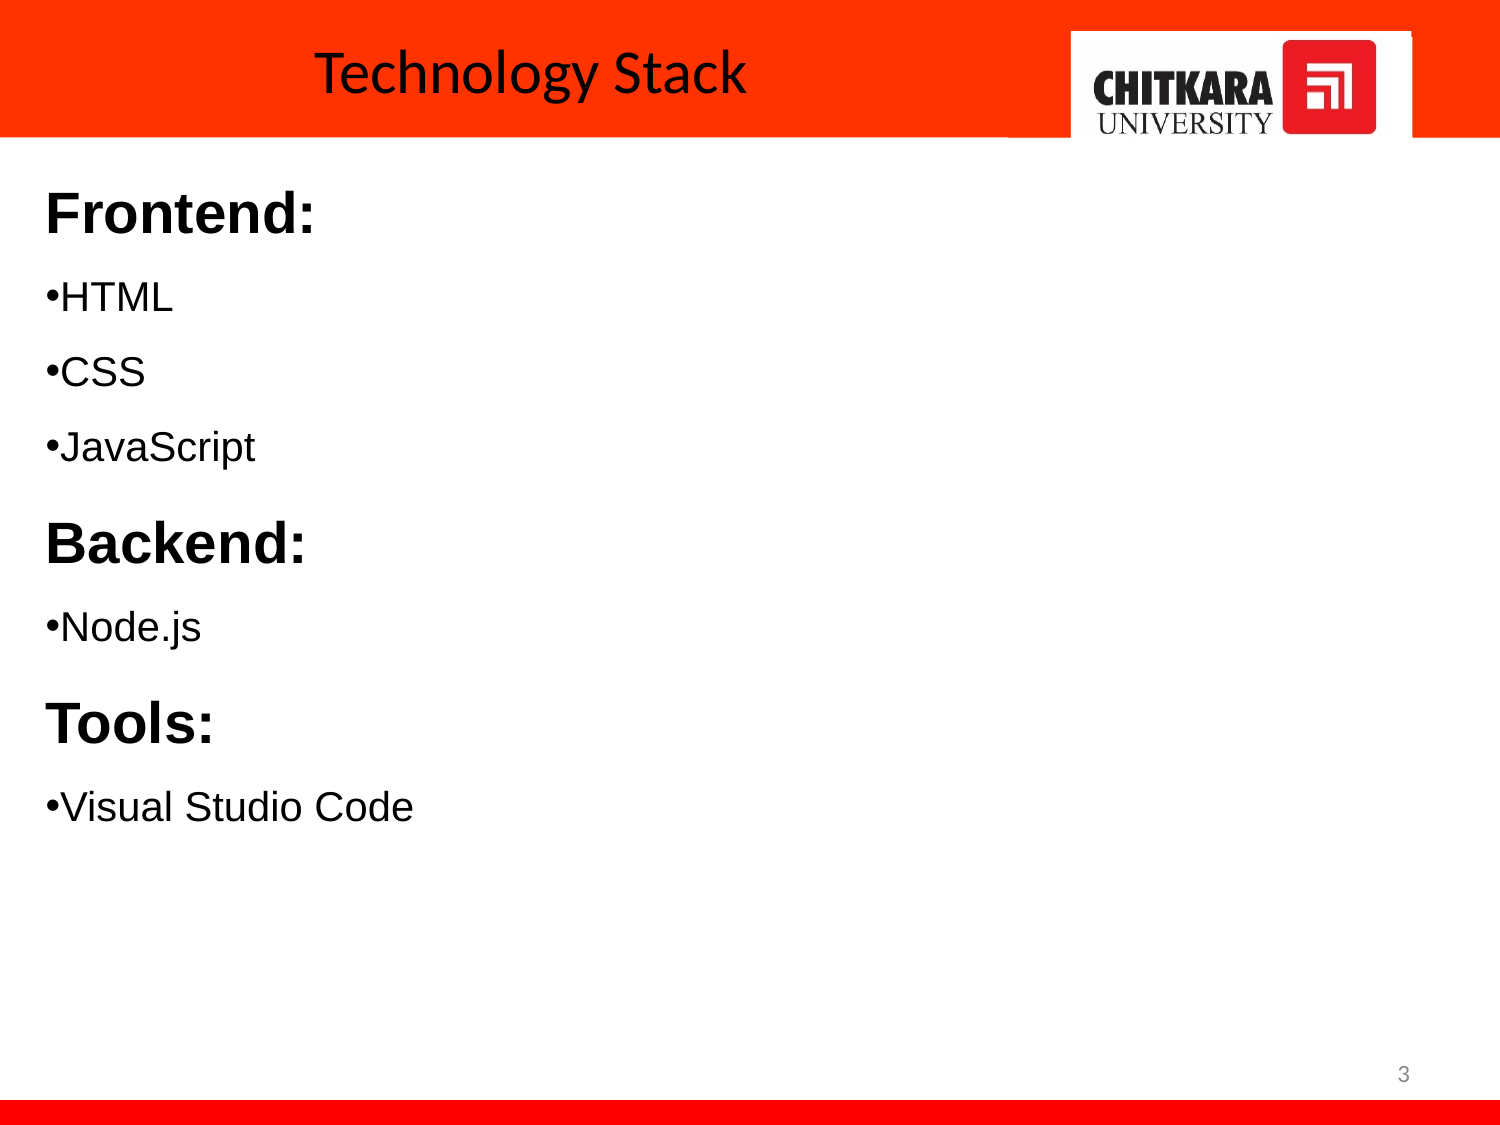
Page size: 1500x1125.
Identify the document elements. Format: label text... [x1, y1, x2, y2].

title Technology Stack [0, 0, 1063, 138]
list Frontend: HTML CSS JavaScript Backend: Node.js Tools: Visual Studio Code [30, 62, 1500, 958]
picture [1074, 37, 1391, 62]
slide_number 3 [1074, 1042, 1425, 1103]
